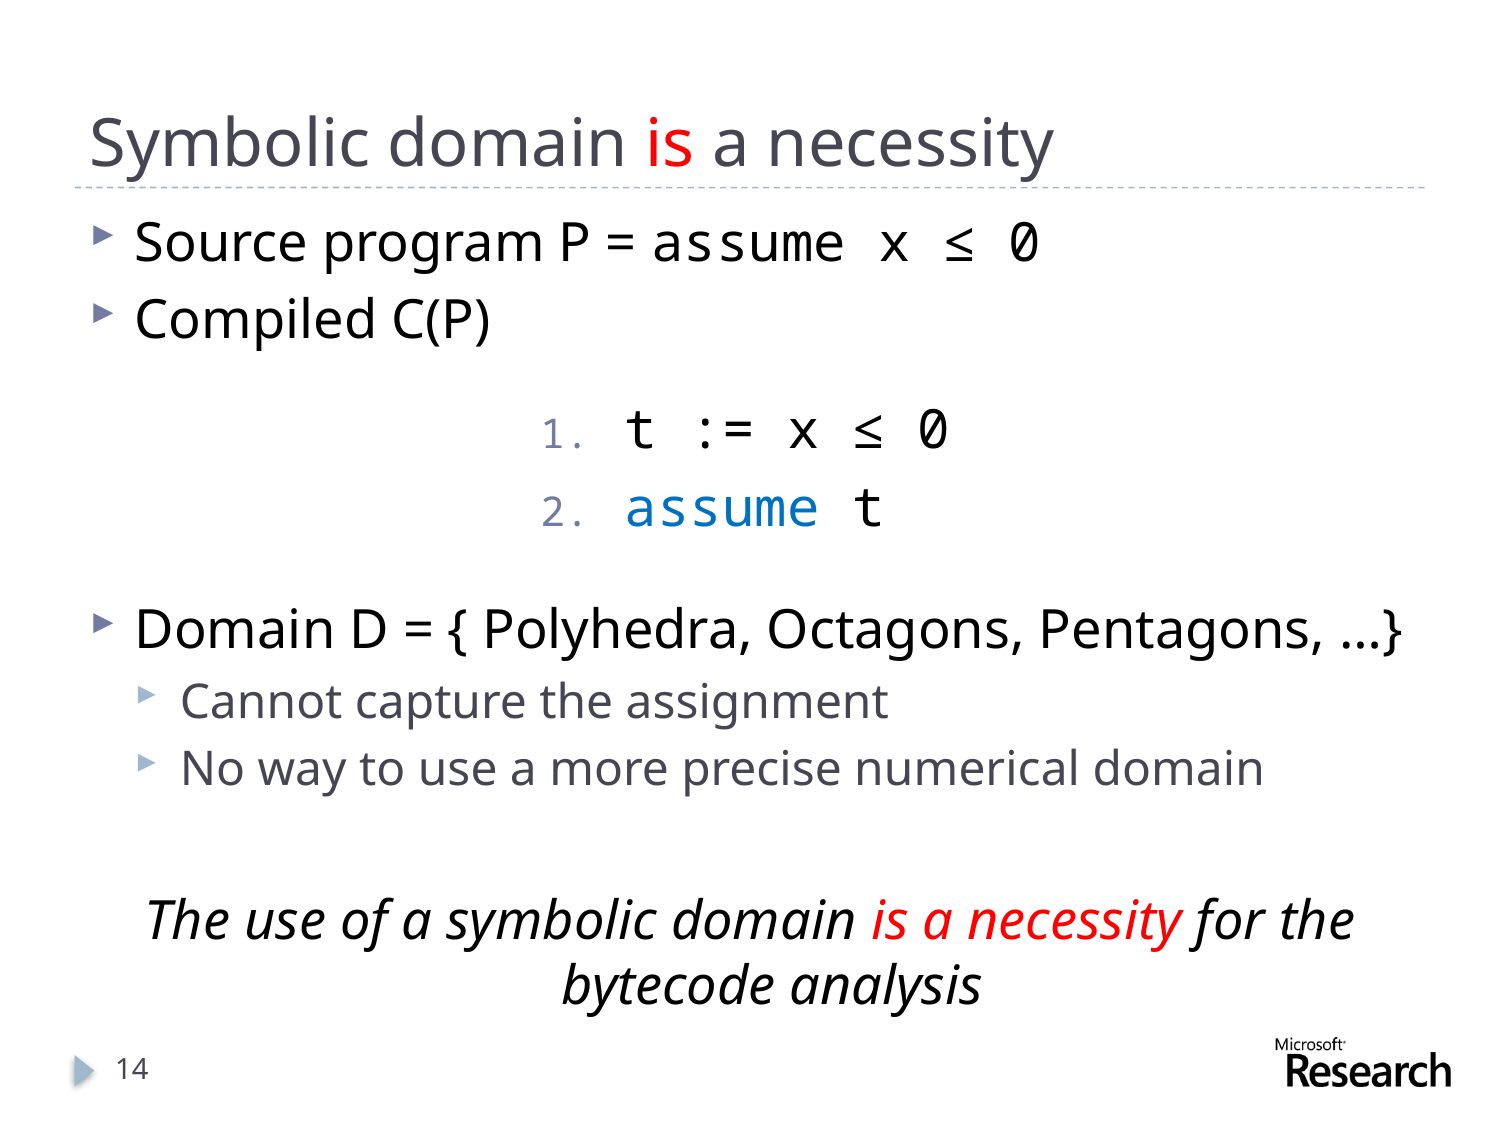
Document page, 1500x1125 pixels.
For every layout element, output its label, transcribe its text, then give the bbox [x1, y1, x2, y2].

list Source program P = assume x ≤ 0 Compiled C(P) Domain D = { Polyhedra, Octagons, Pentagons, …} Cannot capture the assignment No way to use a more precise numerical domain The use of a symbolic domain is a necessity for the bytecode analysis [75, 200, 1425, 1010]
text_box t := x ≤ 0 assume t [525, 387, 965, 545]
slide_number 14 [100, 1042, 426, 1103]
title Symbolic domain is a necessity [75, 24, 1425, 188]
